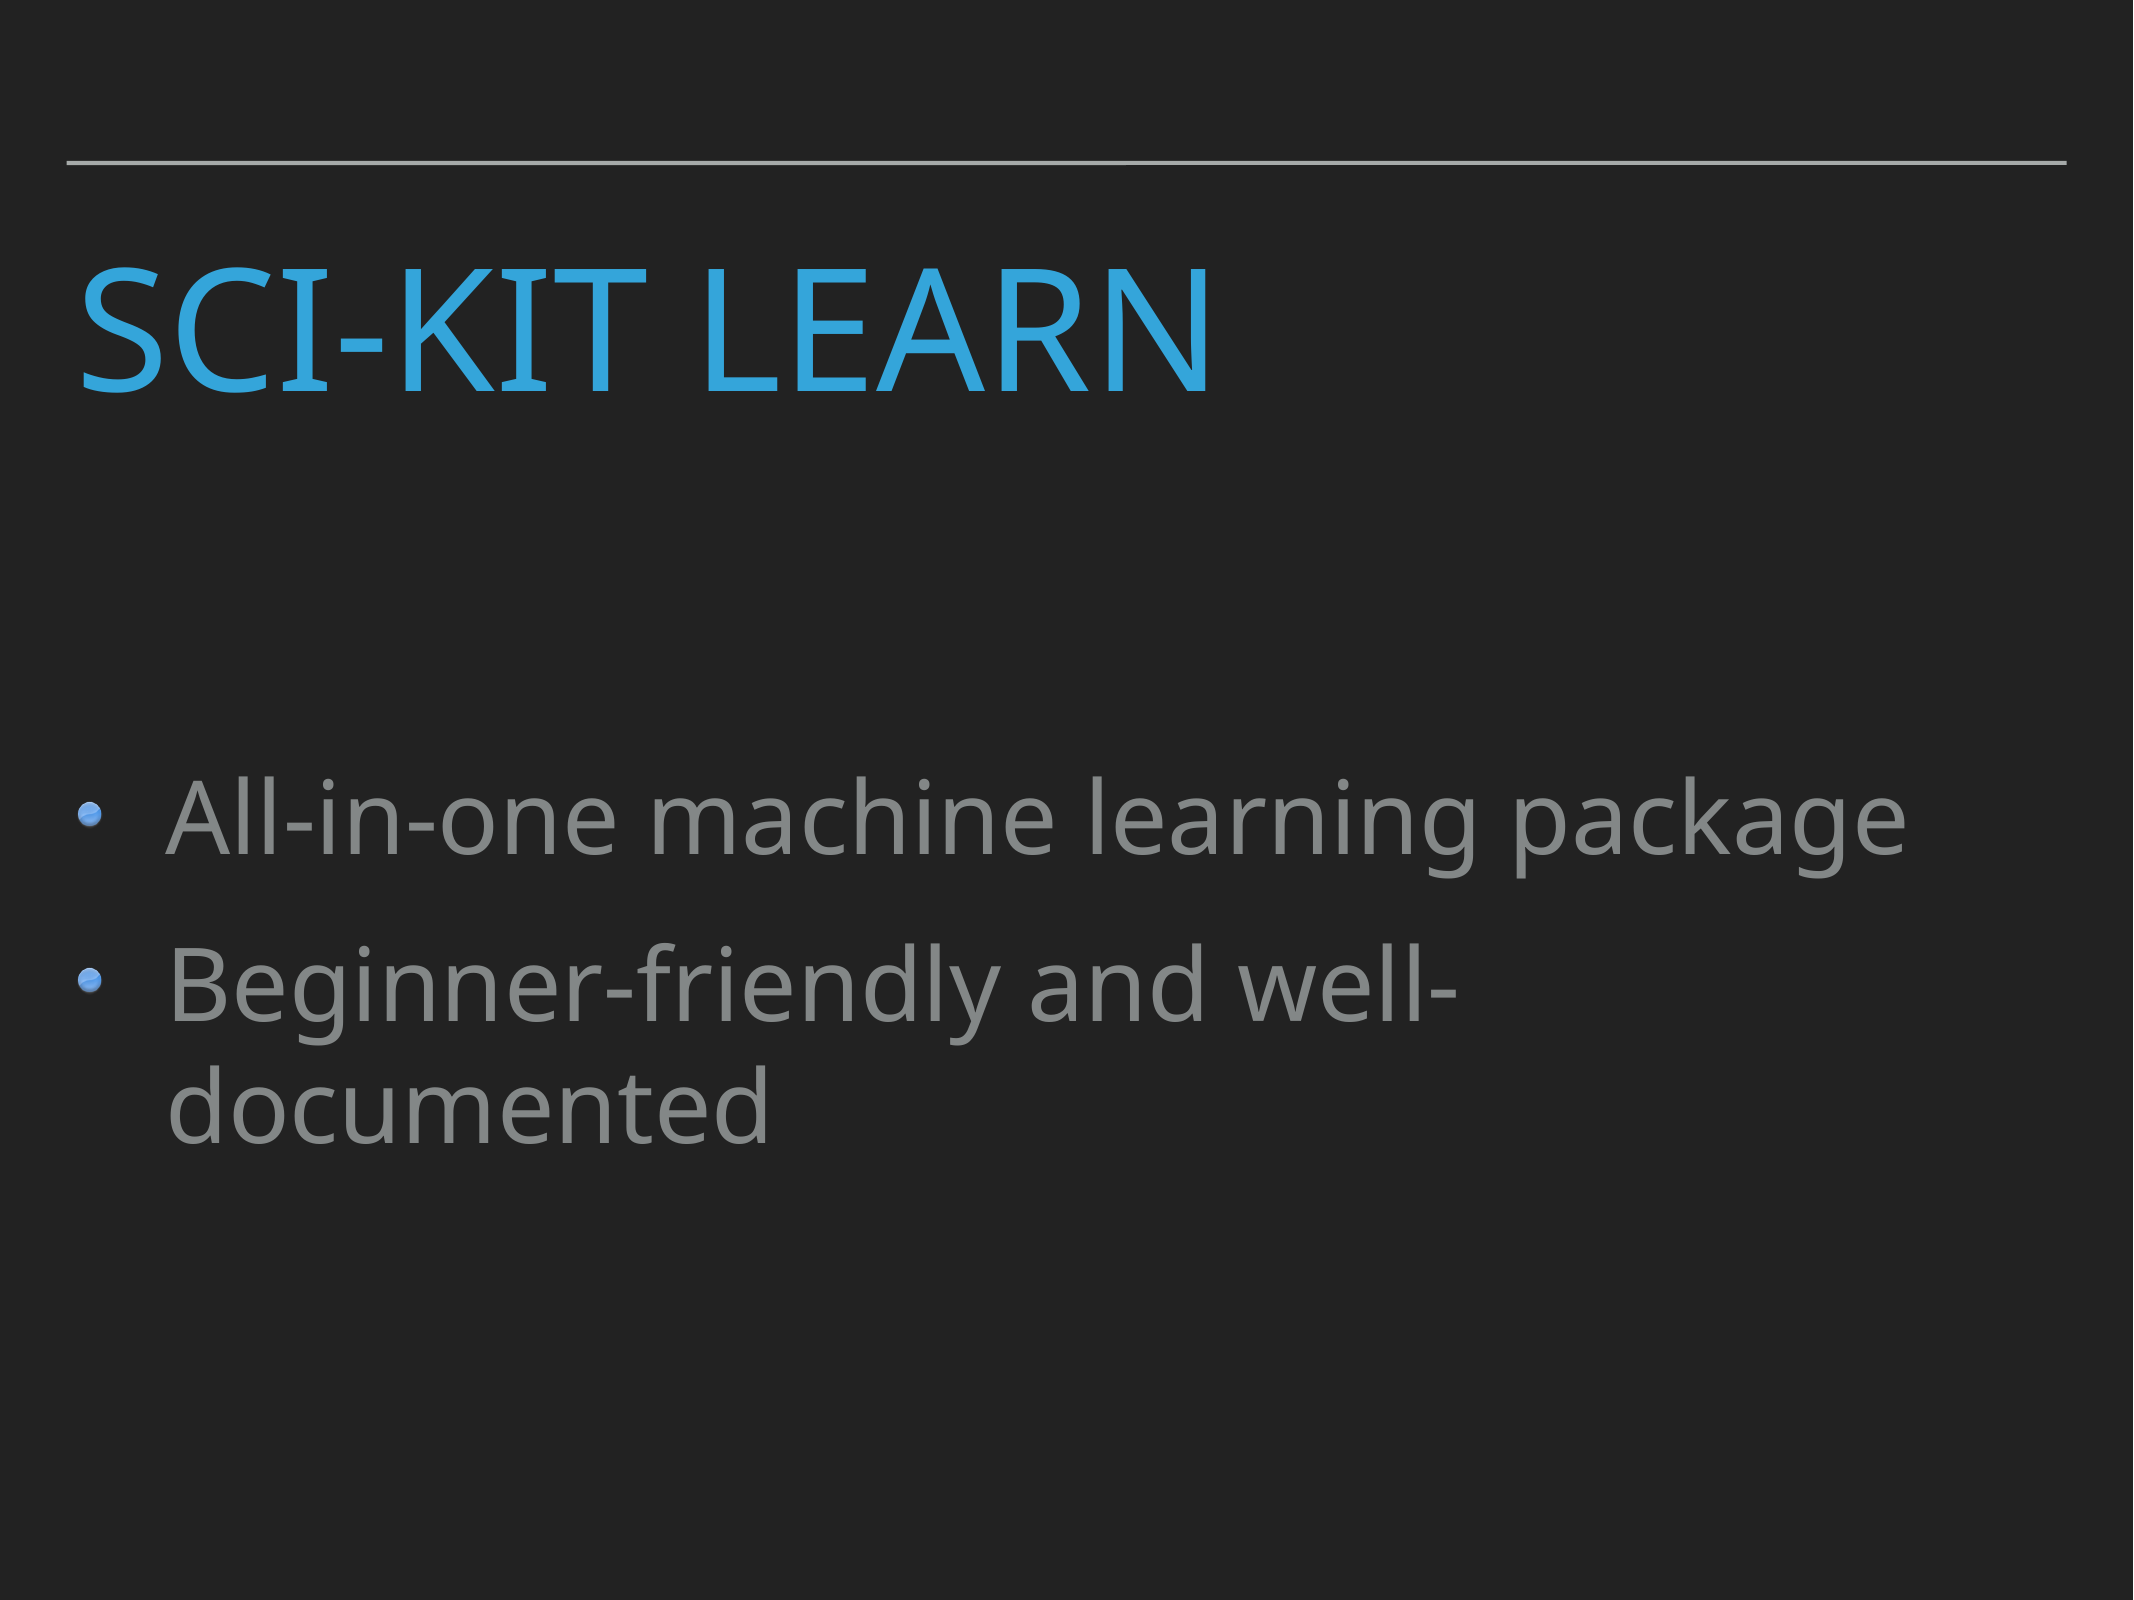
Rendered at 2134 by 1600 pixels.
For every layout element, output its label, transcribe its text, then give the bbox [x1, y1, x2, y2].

picture [75, 965, 104, 995]
list All-in-one machine learning package Beginner-friendly and well-documented [66, 743, 2068, 1161]
picture [75, 799, 104, 829]
title Sci-Kit Learn [66, 251, 2068, 445]
